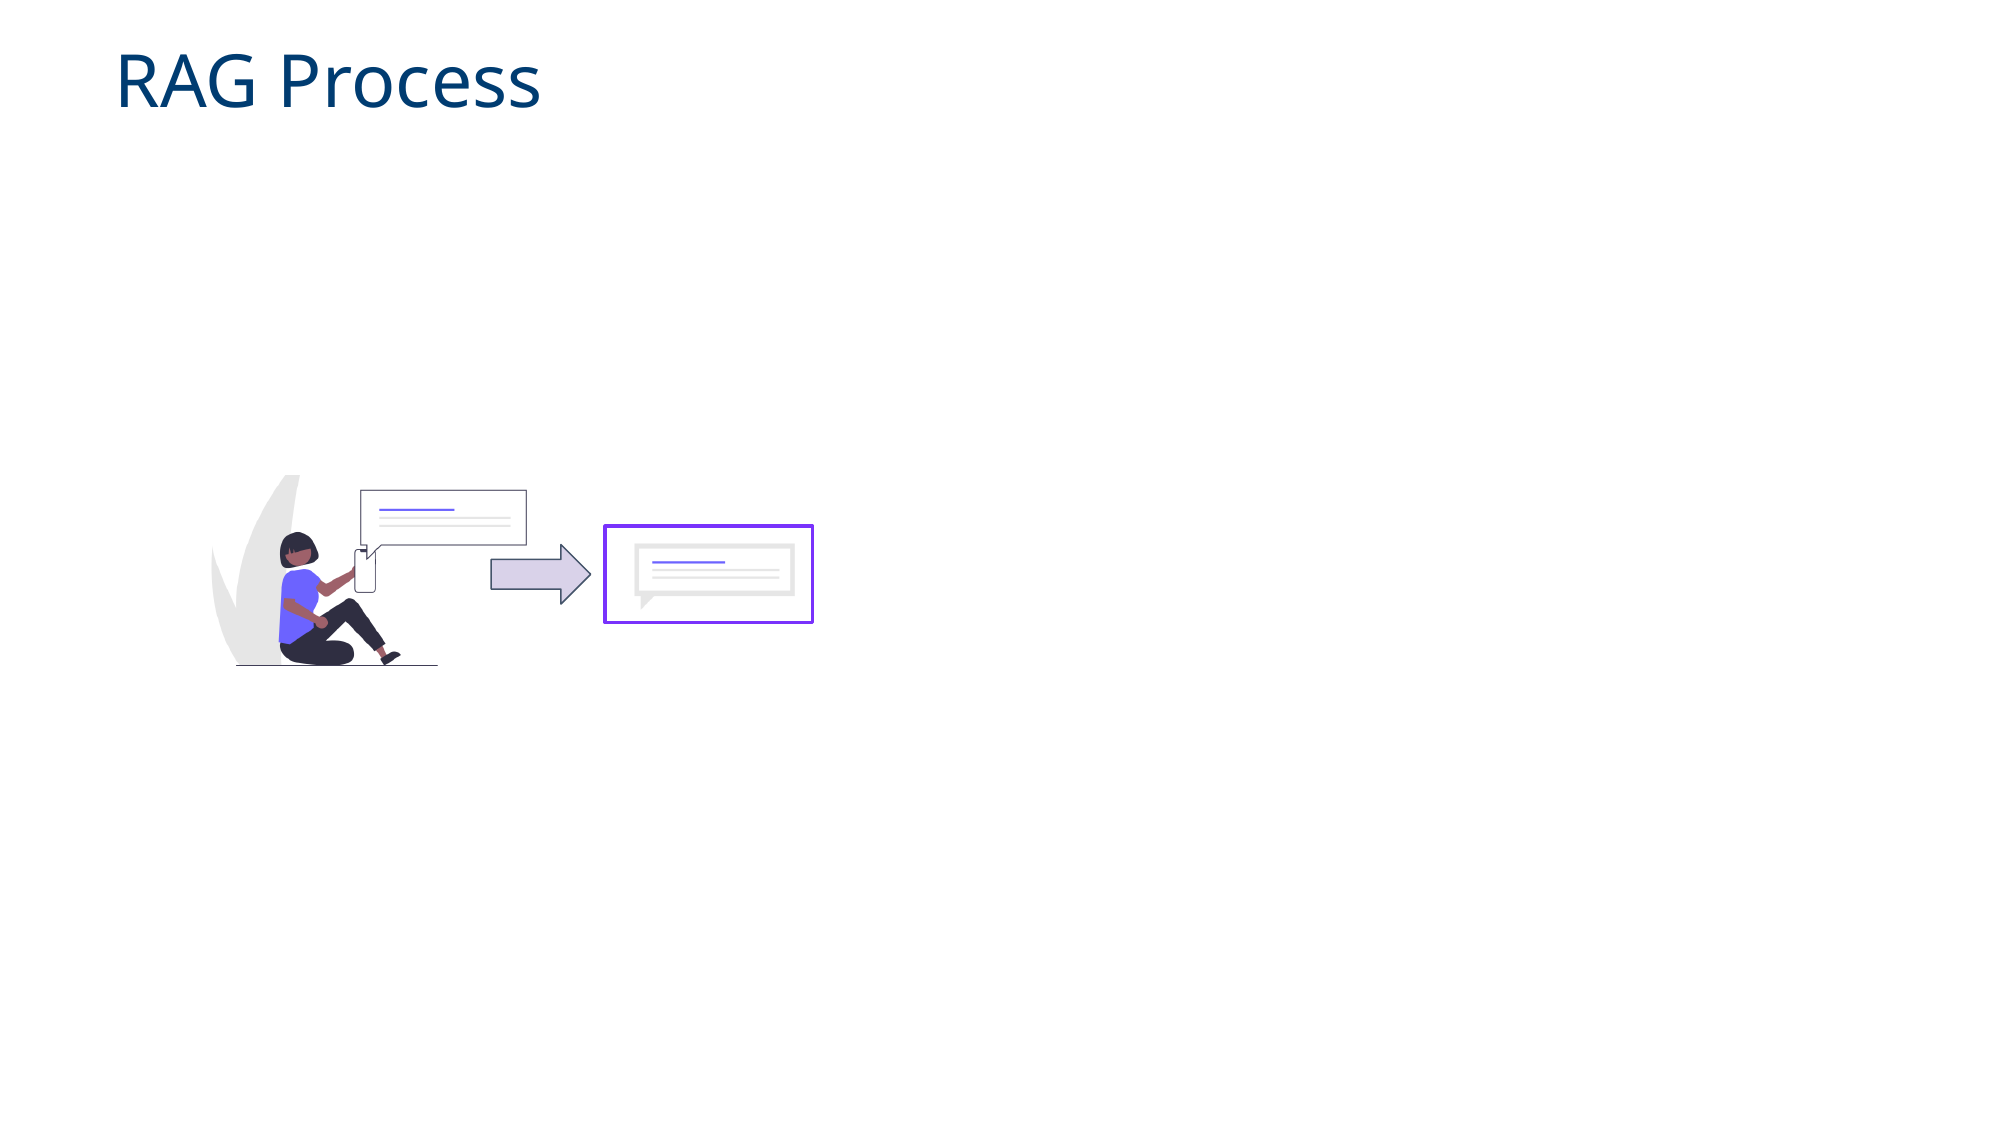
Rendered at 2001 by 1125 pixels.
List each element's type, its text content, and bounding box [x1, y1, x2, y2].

title RAG Process [99, 36, 1900, 131]
picture [148, 475, 535, 708]
picture [606, 527, 812, 621]
text_box [535, 544, 591, 605]
